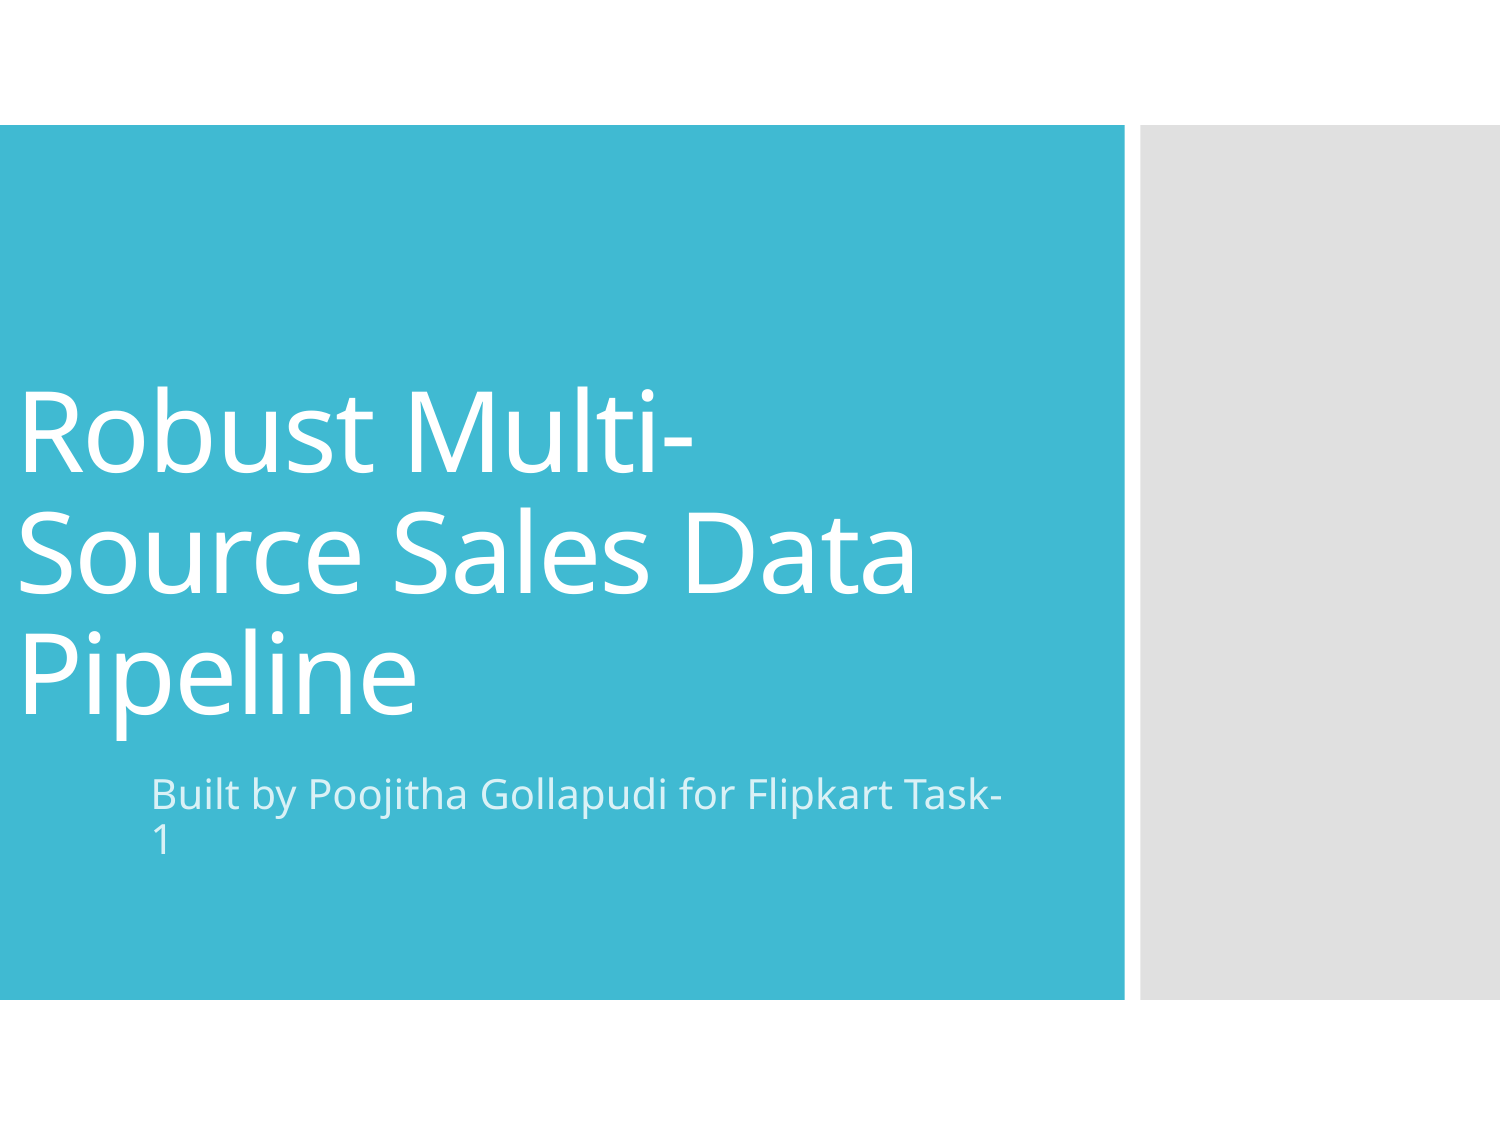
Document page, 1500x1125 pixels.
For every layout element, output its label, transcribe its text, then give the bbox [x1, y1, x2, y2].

title Robust Multi-Source Sales Data Pipeline [0, 213, 1032, 747]
subtitle Built by Poojitha Gollapudi for Flipkart Task-1 [135, 766, 1036, 917]
